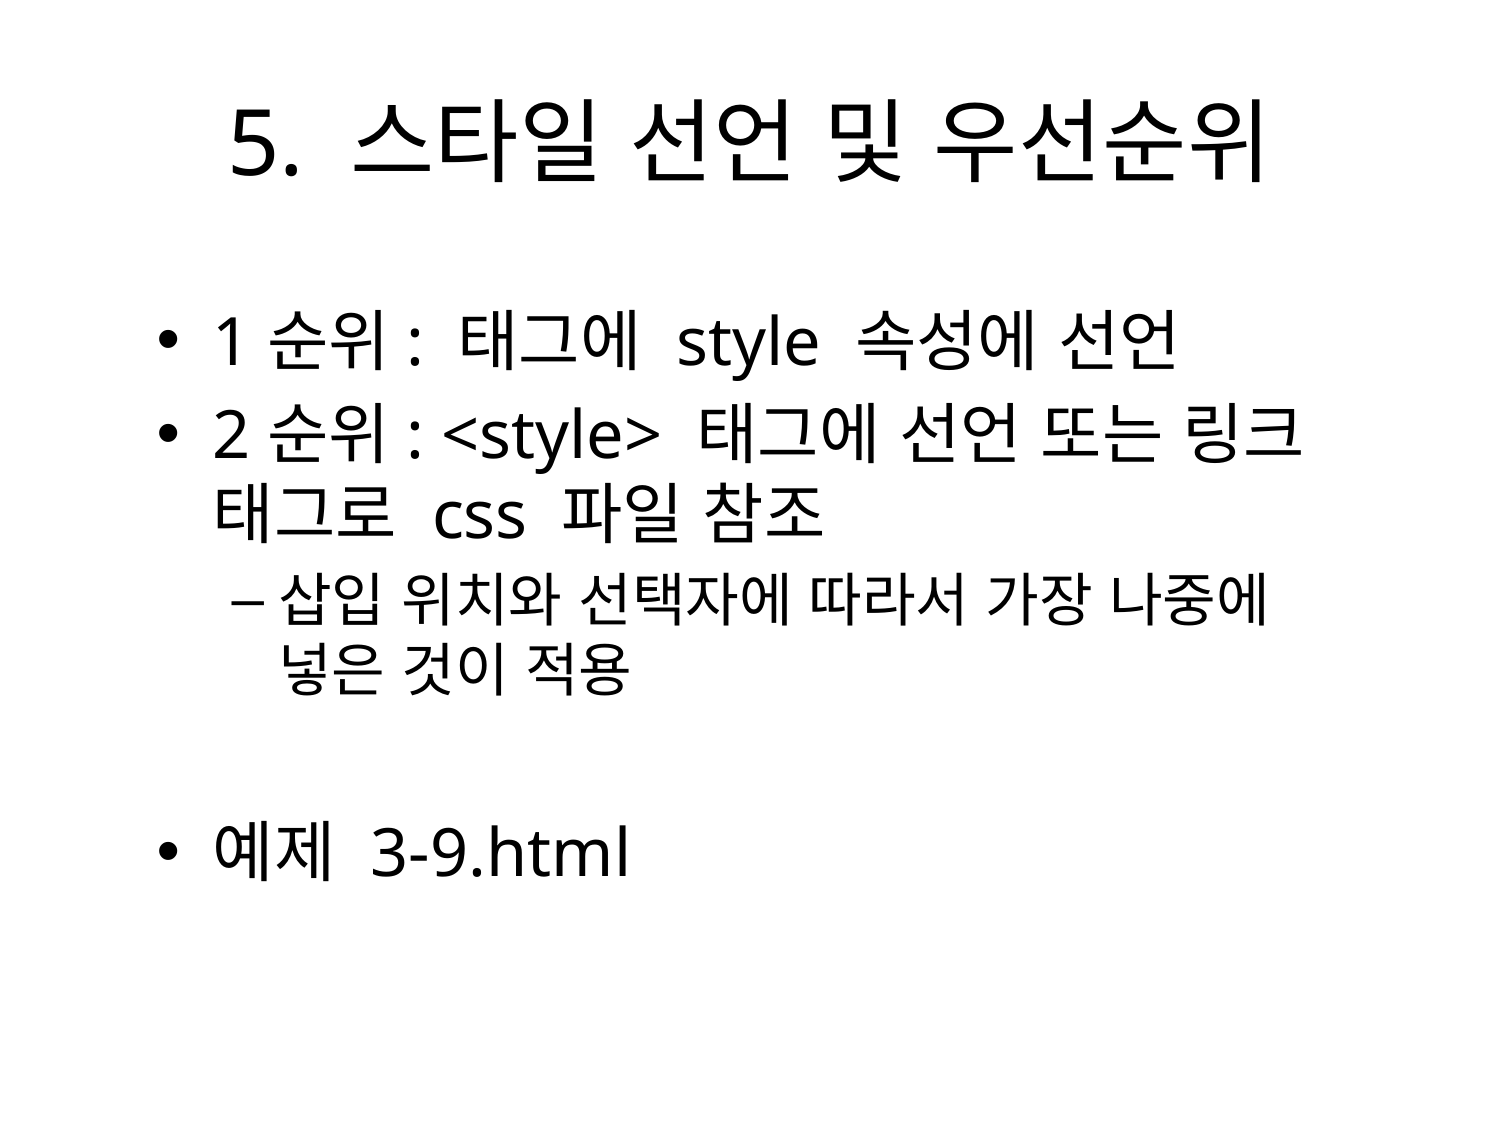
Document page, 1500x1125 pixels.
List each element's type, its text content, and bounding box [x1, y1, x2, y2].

title 5. 스타일 선언 및 우선순위 [75, 45, 1425, 233]
text_box 1순위: 태그에 style 속성에 선언 2순위: <style> 태그에 선언 또는 링크 태그로 css 파일 참조 삽입 위치와 선택자에 따라서 가장 나중에 넣은 것이 적용 예제 3-9.html [141, 290, 1359, 984]
